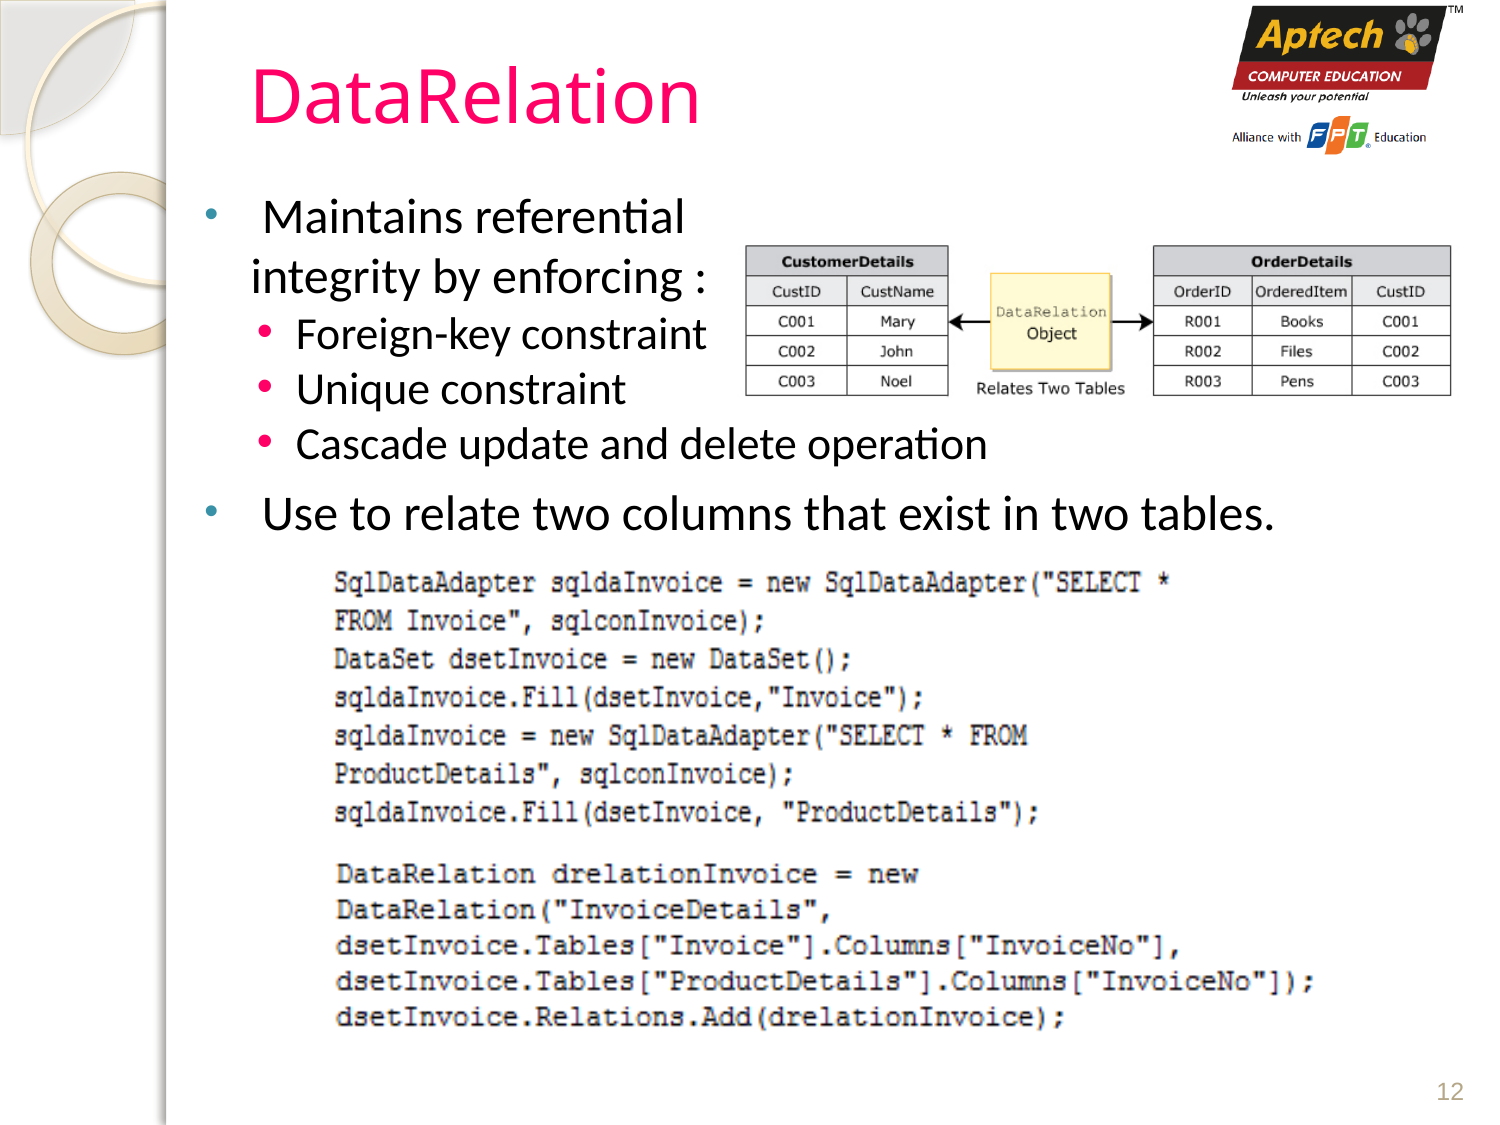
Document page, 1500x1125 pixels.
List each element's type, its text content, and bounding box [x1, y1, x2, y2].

slide_number 12 [1413, 1034, 1488, 1113]
list Maintains referential integrity by enforcing : Foreign-key constraint Unique constraint Cascade update and delete operation Use to relate two columns that exist in two tables. [175, 175, 1477, 1025]
title DataRelation [234, 0, 1465, 175]
picture [736, 231, 1463, 414]
picture [327, 561, 1325, 1067]
